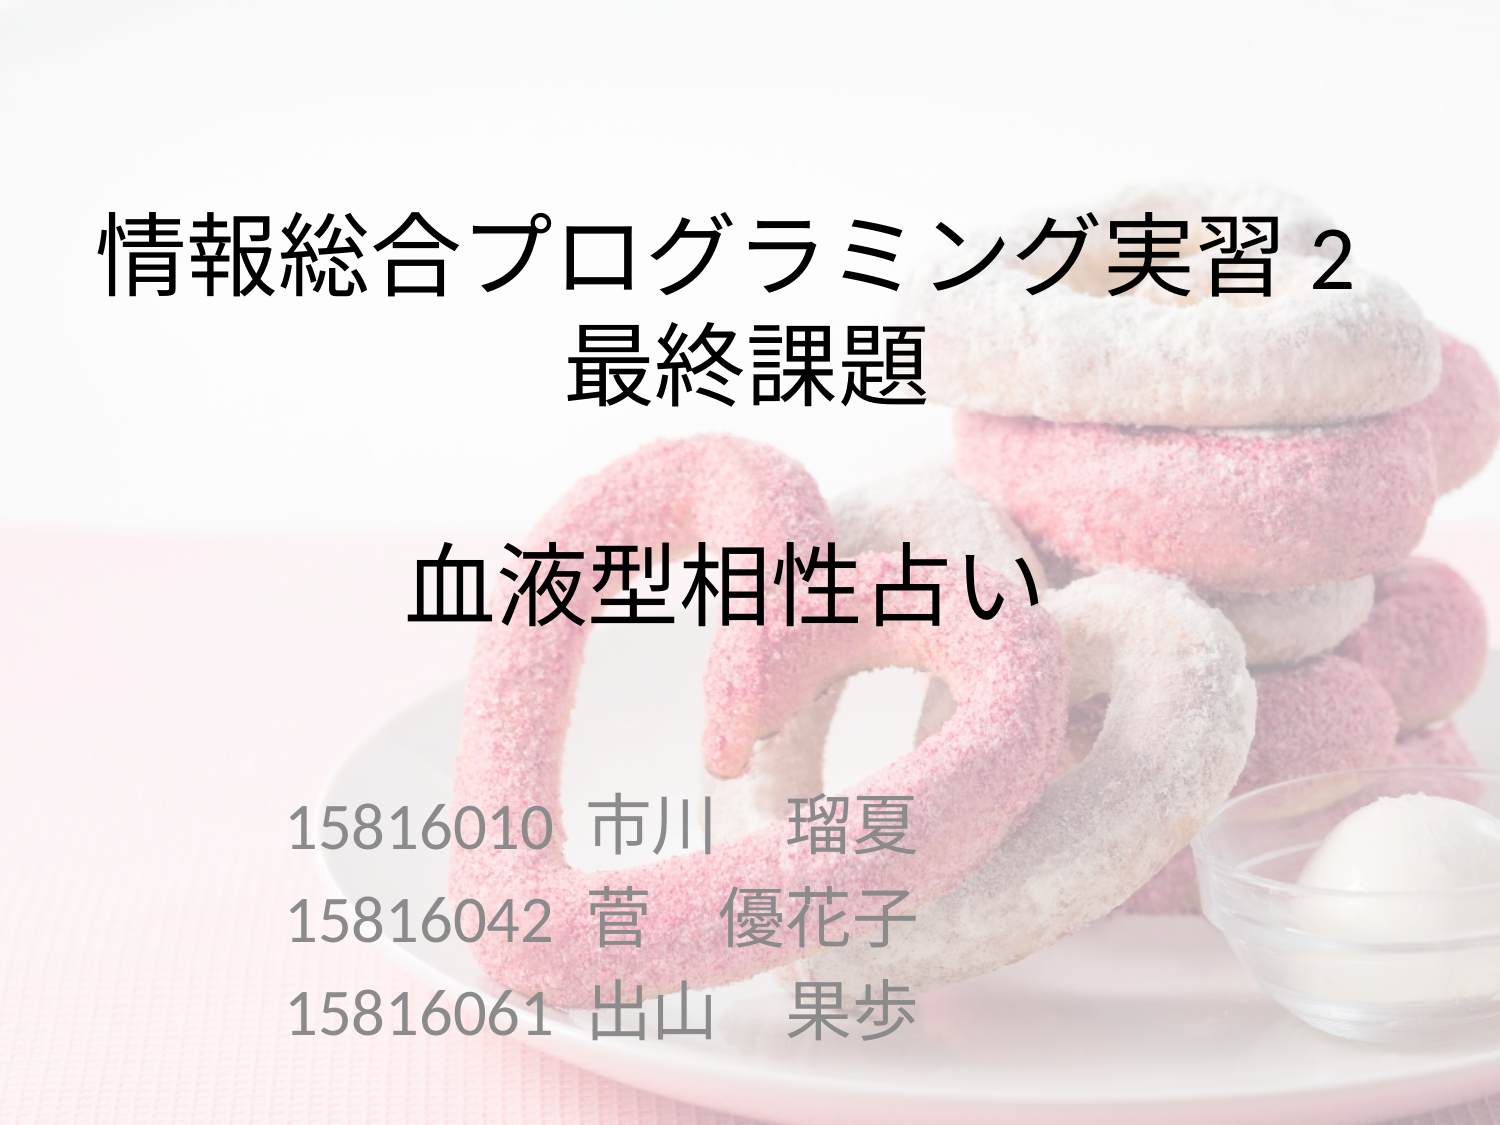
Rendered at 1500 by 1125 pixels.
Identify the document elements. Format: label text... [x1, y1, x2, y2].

title 情報総合プログラミング実習2 最終課題 血液型相性占い [75, 37, 1376, 799]
subtitle 15816010 市川 瑠夏 15816042 菅 優花子 15816061 出山 果歩 [76, 775, 1127, 1063]
